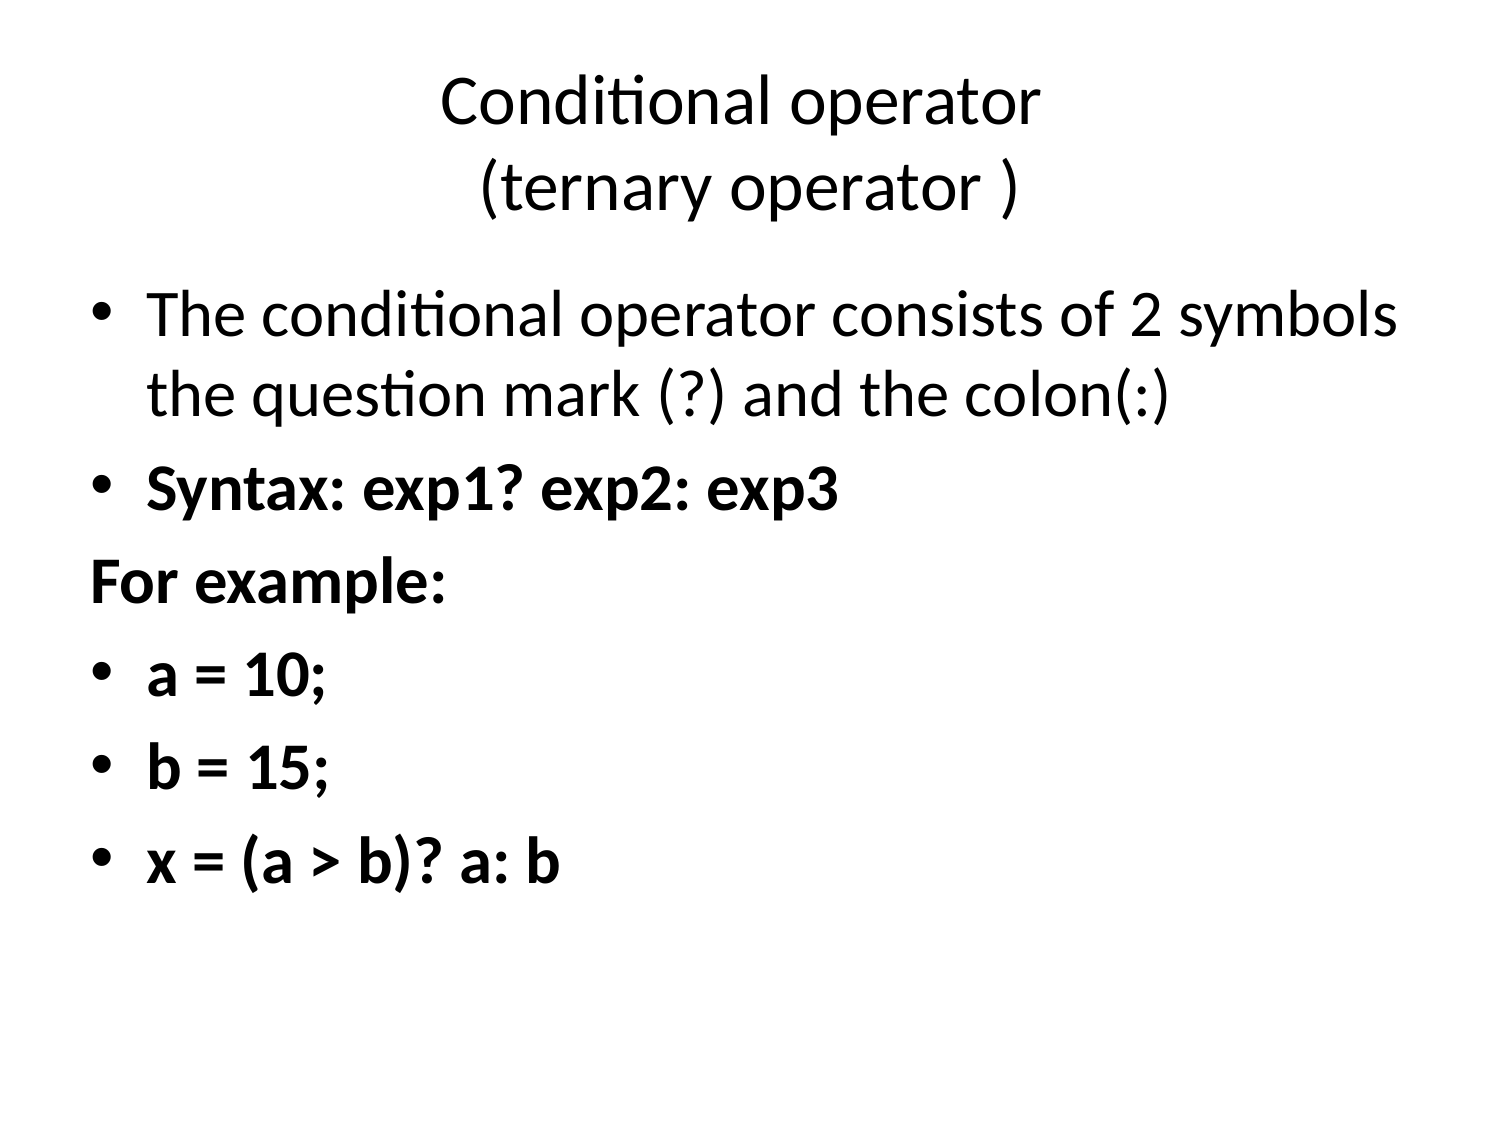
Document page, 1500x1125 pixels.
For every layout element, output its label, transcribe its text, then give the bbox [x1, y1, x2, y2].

title Conditional operator (ternary operator ) [75, 45, 1425, 233]
list The conditional operator consists of 2 symbols the question mark (?) and the colon(:) Syntax: exp1? exp2: exp3 For example: a = 10; b = 15; x = (a > b)? a: b [75, 262, 1425, 1005]
